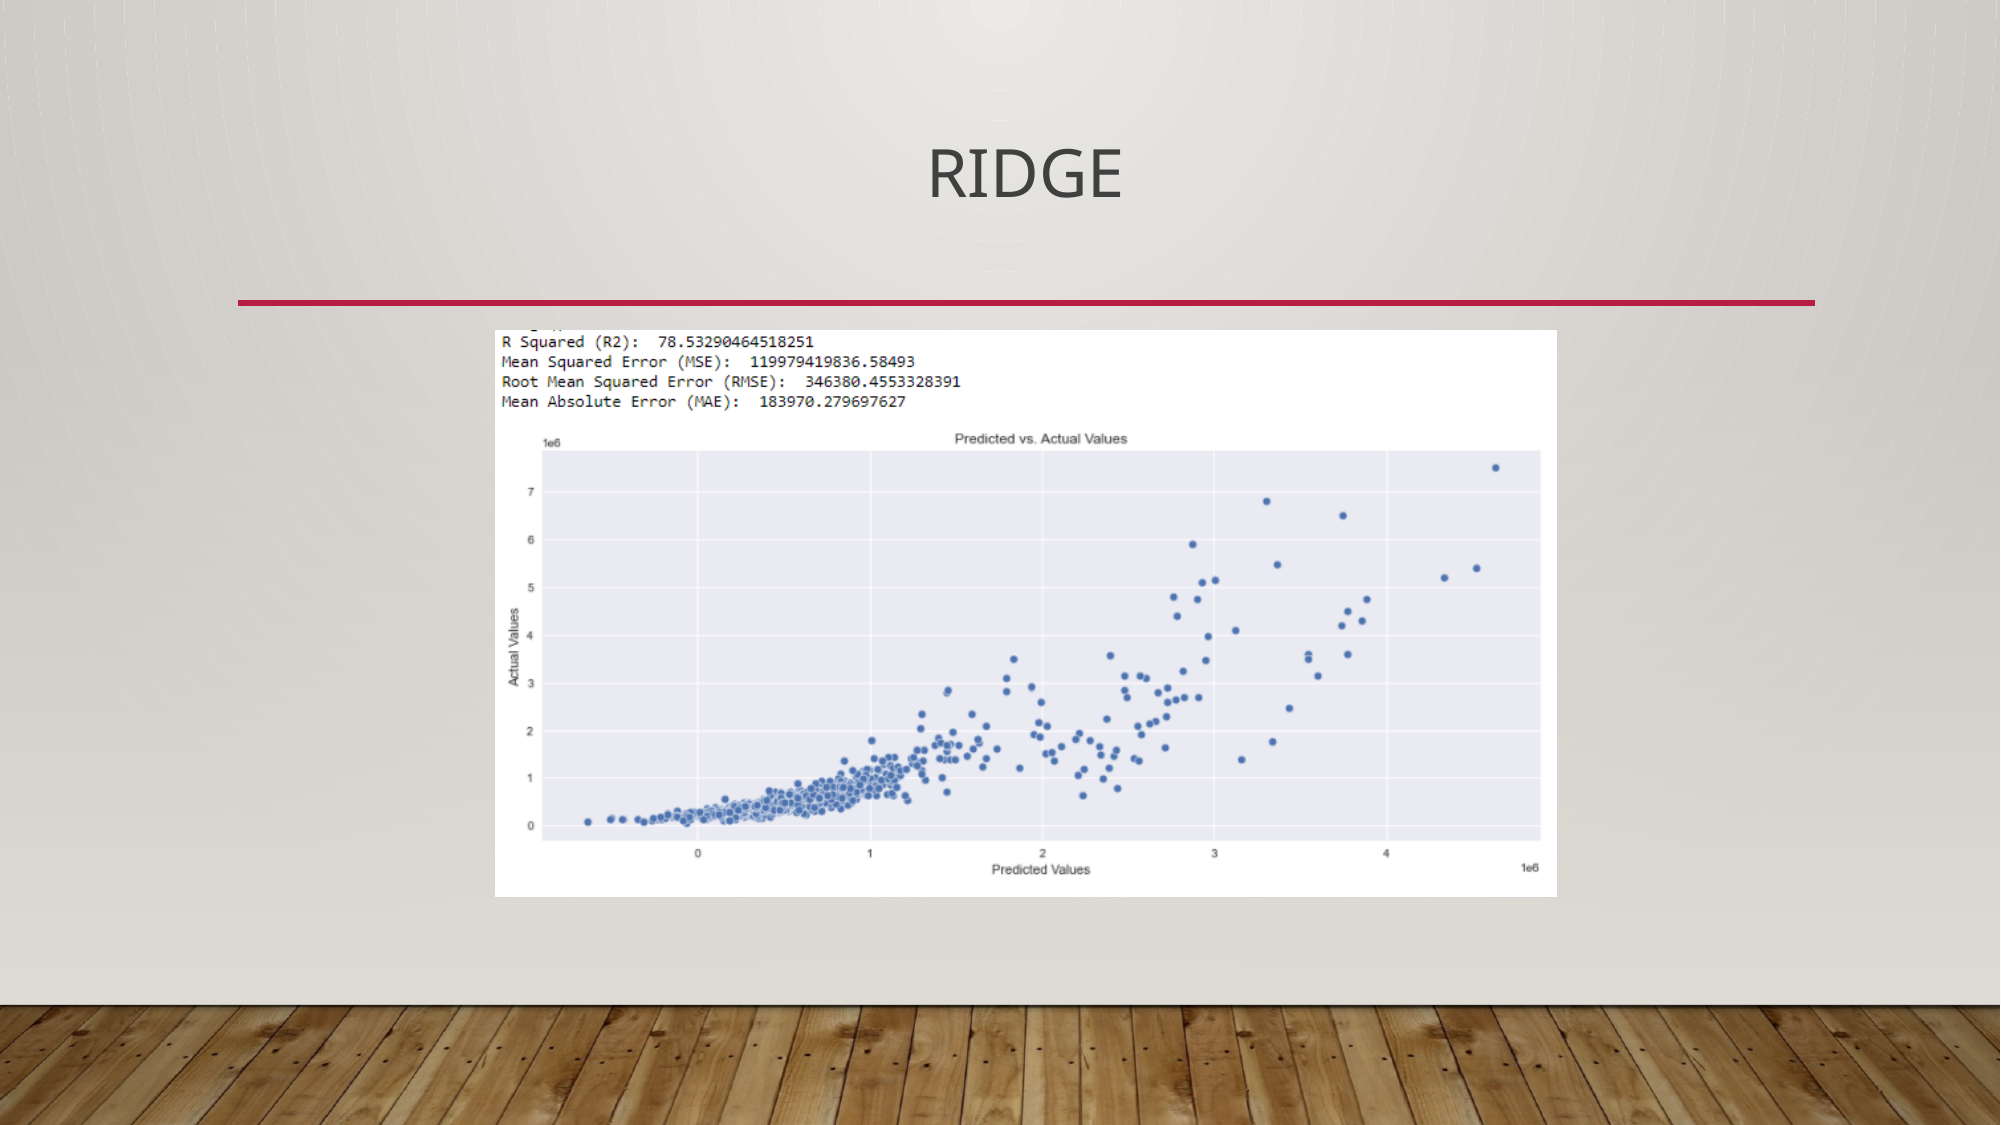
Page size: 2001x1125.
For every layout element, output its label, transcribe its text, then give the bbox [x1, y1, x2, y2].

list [494, 330, 1557, 897]
picture [0, 1005, 2000, 1125]
title Ridge [238, 131, 1814, 305]
